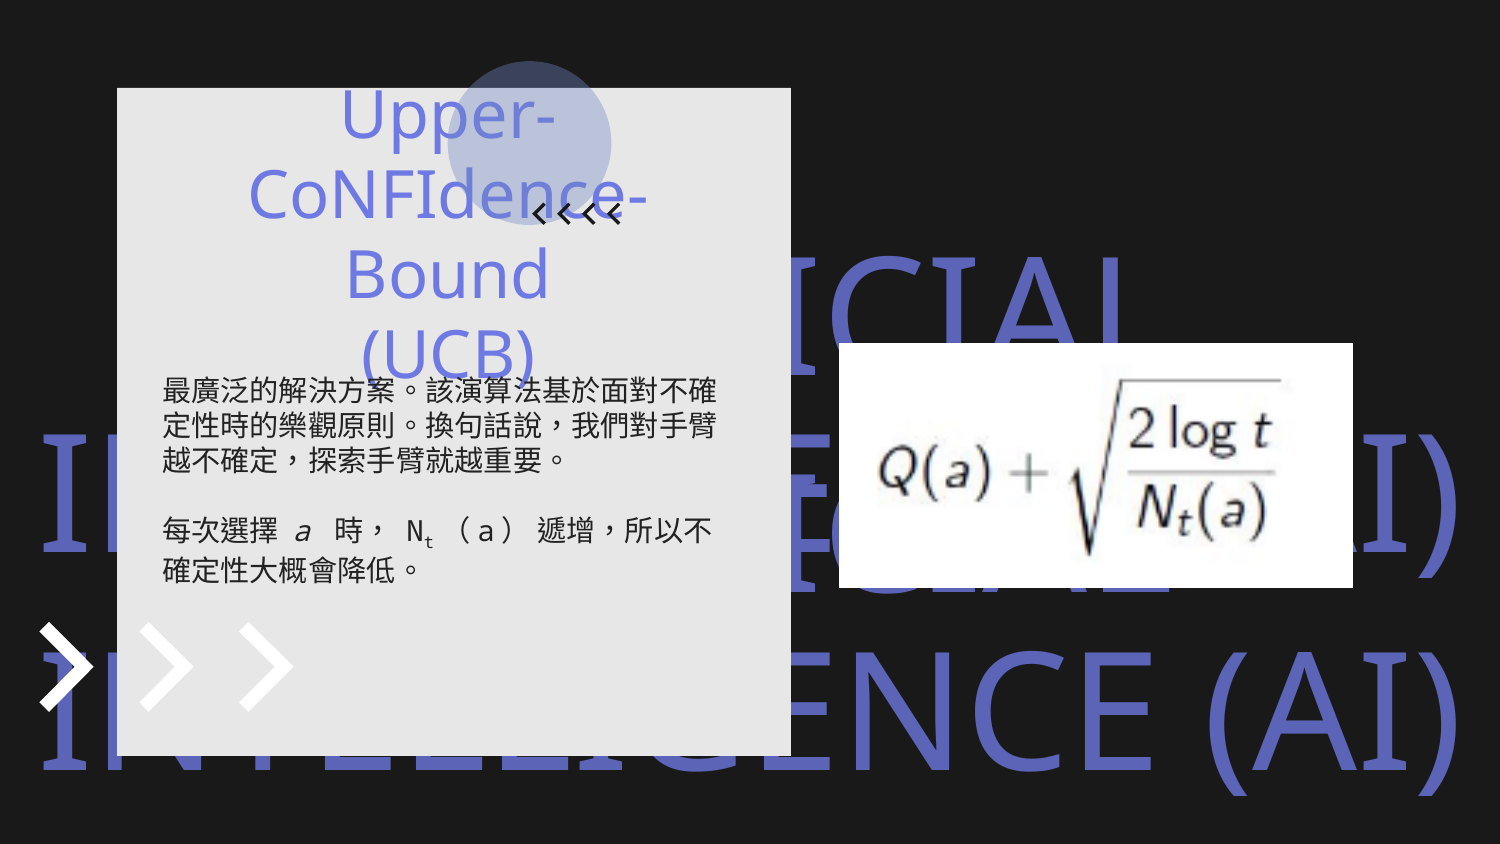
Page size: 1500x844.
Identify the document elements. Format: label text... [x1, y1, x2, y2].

picture [839, 343, 1354, 588]
list 最廣泛的解決方案。該演算法基於面對不確定性時的樂觀原則。換句話說，我們對手臂越不確定，探索手臂就越重要。 每次選擇 a 時， Nt（a） 遞增，所以不確定性大概會降低。 [146, 357, 750, 574]
text_box [117, 87, 791, 756]
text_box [531, 202, 621, 226]
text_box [0, 621, 294, 713]
text_box [447, 61, 612, 225]
title Upper-CoNFIdence-Bound (UCB) [146, 233, 750, 328]
